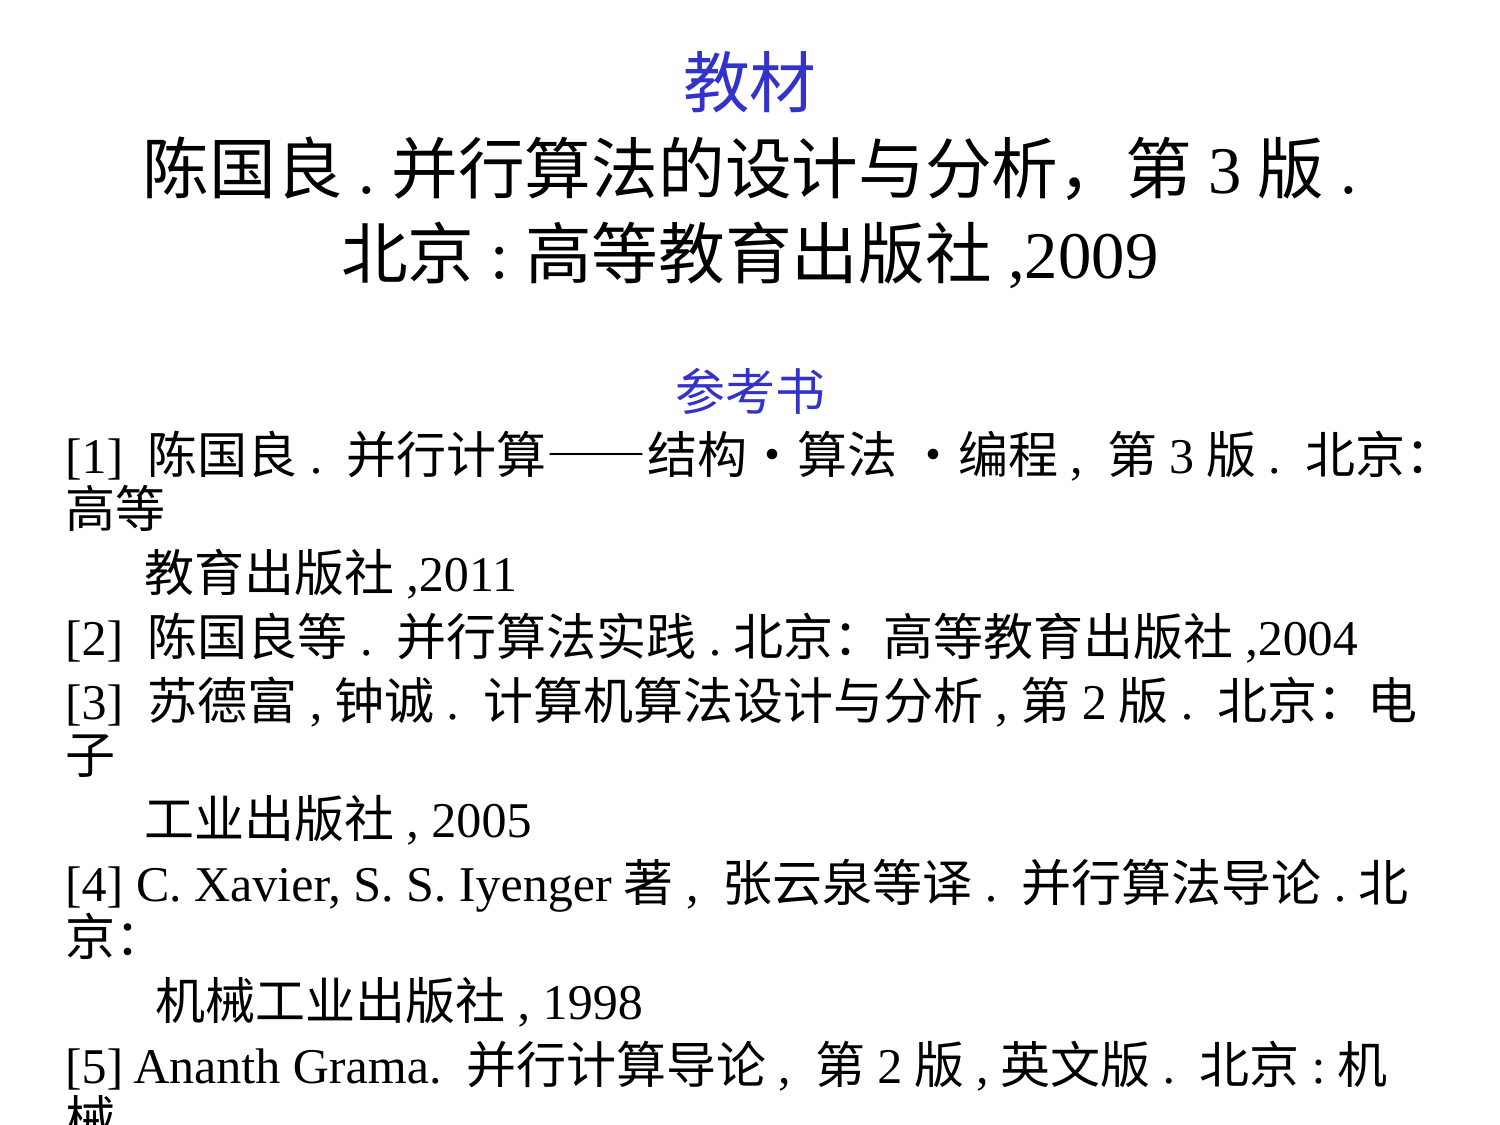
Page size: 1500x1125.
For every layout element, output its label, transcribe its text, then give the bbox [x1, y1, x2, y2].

subtitle 教材 陈国良.并行算法的设计与分析，第3版. 北京:高等教育出版社,2009 参考书 [1] 陈国良. 并行计算——结构•算法 •编程, 第3版. 北京：高等 教育出版社,2011 [2] 陈国良等. 并行算法实践.北京：高等教育出版社,2004 [3] 苏德富,钟诚. 计算机算法设计与分析,第2版. 北京：电子 工业出版社, 2005 [4] C. Xavier, S. S. Iyenger著, 张云泉等译. 并行算法导论.北京： 机械工业出版社, 1998 [5] Ananth Grama. 并行计算导论, 第2版,英文版. 北京:机械 工业出版社,2003 [49, 42, 1451, 1083]
